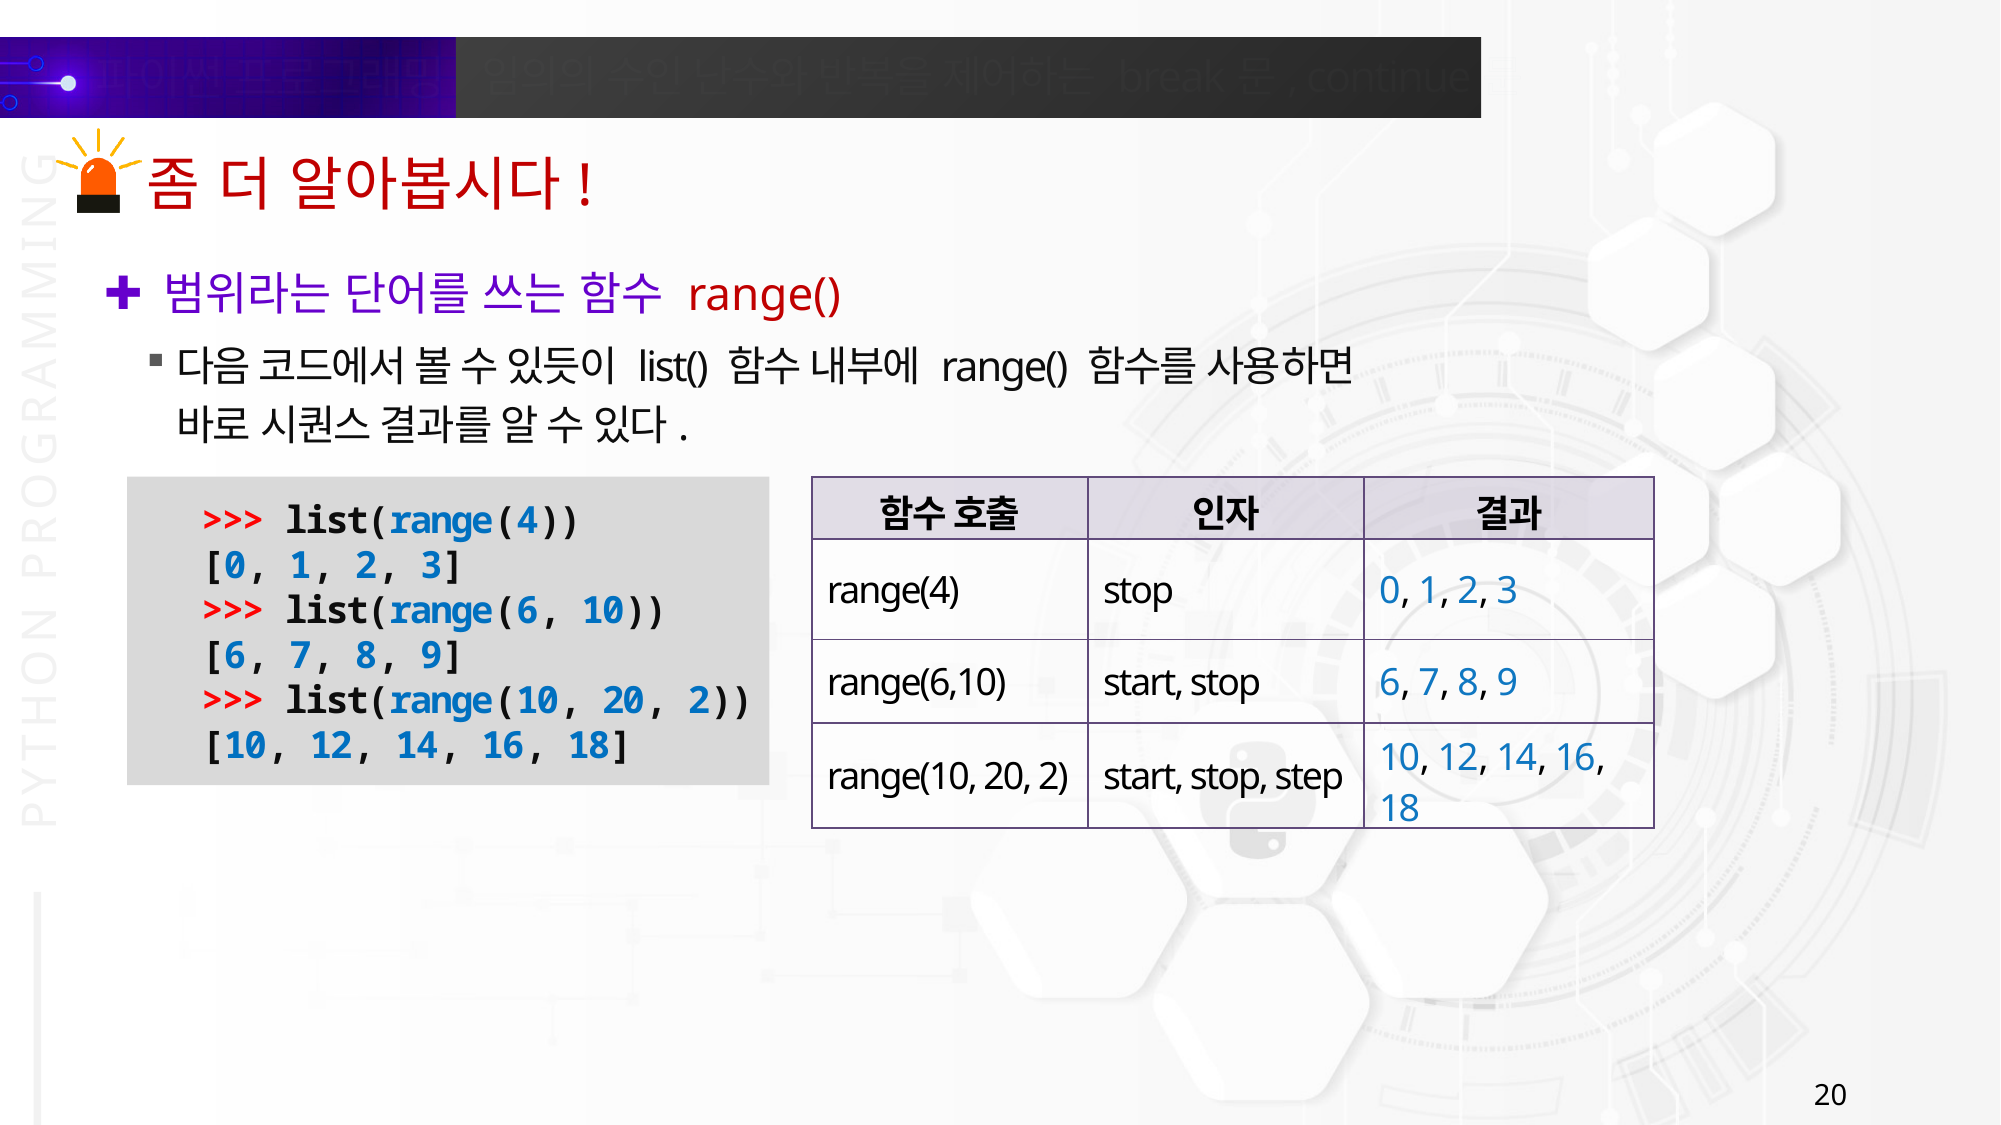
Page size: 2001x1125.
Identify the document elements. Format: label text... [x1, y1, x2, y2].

table_cell 10, 12, 14, 16, 18 [1365, 724, 1653, 784]
table_cell 6, 7, 8, 9 [1365, 640, 1653, 722]
table_cell range(4) [813, 540, 1087, 639]
table_cell start, stop [1089, 640, 1363, 722]
table_cell stop [1089, 540, 1363, 639]
text_box 좀 더 알아봅시다! [131, 140, 1185, 225]
text_box 범위라는 단어를 쓰는 함수 range() [89, 233, 1252, 328]
table_header 함수 호출 [813, 478, 1087, 538]
table_cell range(10, 20, 2) [813, 724, 1087, 784]
table_cell 0, 1, 2, 3 [1365, 540, 1653, 639]
table_cell start, stop, step [1089, 724, 1363, 784]
table_cell range(6,10) [813, 640, 1087, 722]
table_header 인자 [1089, 478, 1363, 538]
text_box 다음 코드에서 볼 수 있듯이 list() 함수 내부에 range() 함수를 사용하면 바로 시퀀스 결과를 알 수 있다. [131, 324, 1390, 456]
picture [0, 0, 2001, 1125]
table_header 결과 [1365, 478, 1653, 538]
slide_number 20 [1412, 1066, 1863, 1125]
text_box >>> list(range(4)) [0, 1, 2, 3] >>> list(range(6, 10)) [6, 7, 8, 9] >>> list(range(10, 20, 2)) [10, 12, 14, 16, 18] [126, 476, 770, 786]
